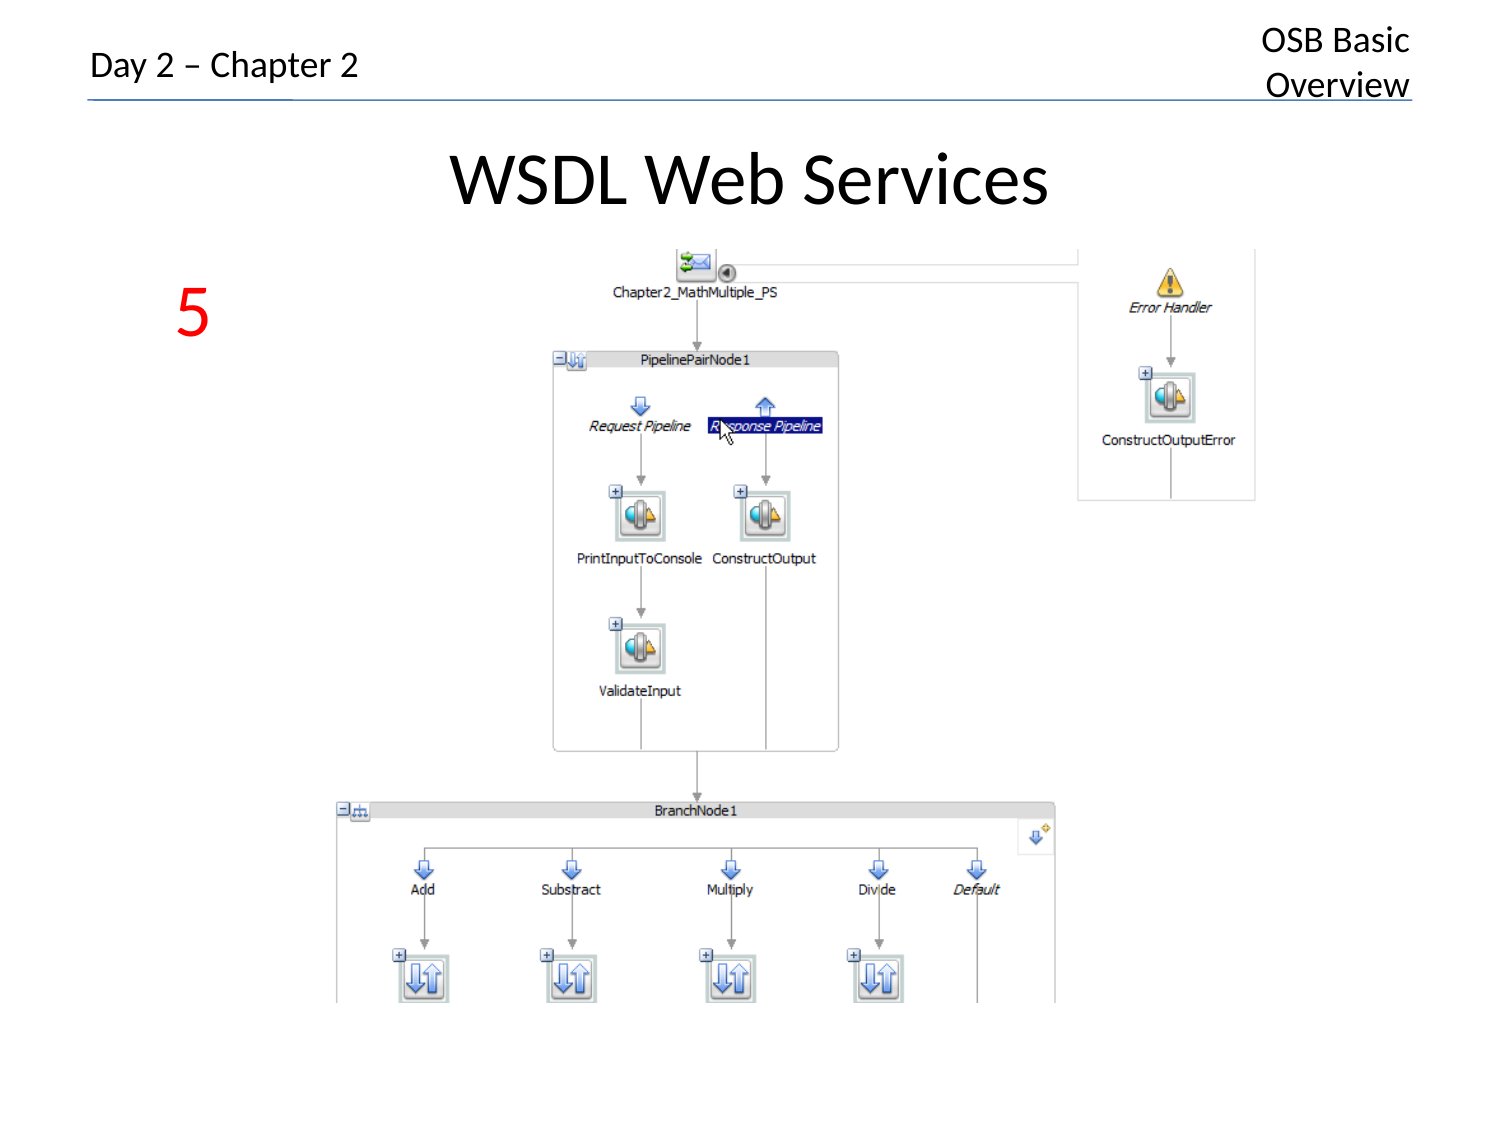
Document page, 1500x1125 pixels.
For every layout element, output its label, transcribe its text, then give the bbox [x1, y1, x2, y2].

text_box WSDL Web Services [237, 125, 1263, 225]
text_box 5 [137, 274, 250, 338]
text_box Day 2 – Chapter 2 [75, 37, 575, 88]
title OSB Basic Overview [1237, 45, 1425, 75]
picture [299, 237, 1285, 1004]
